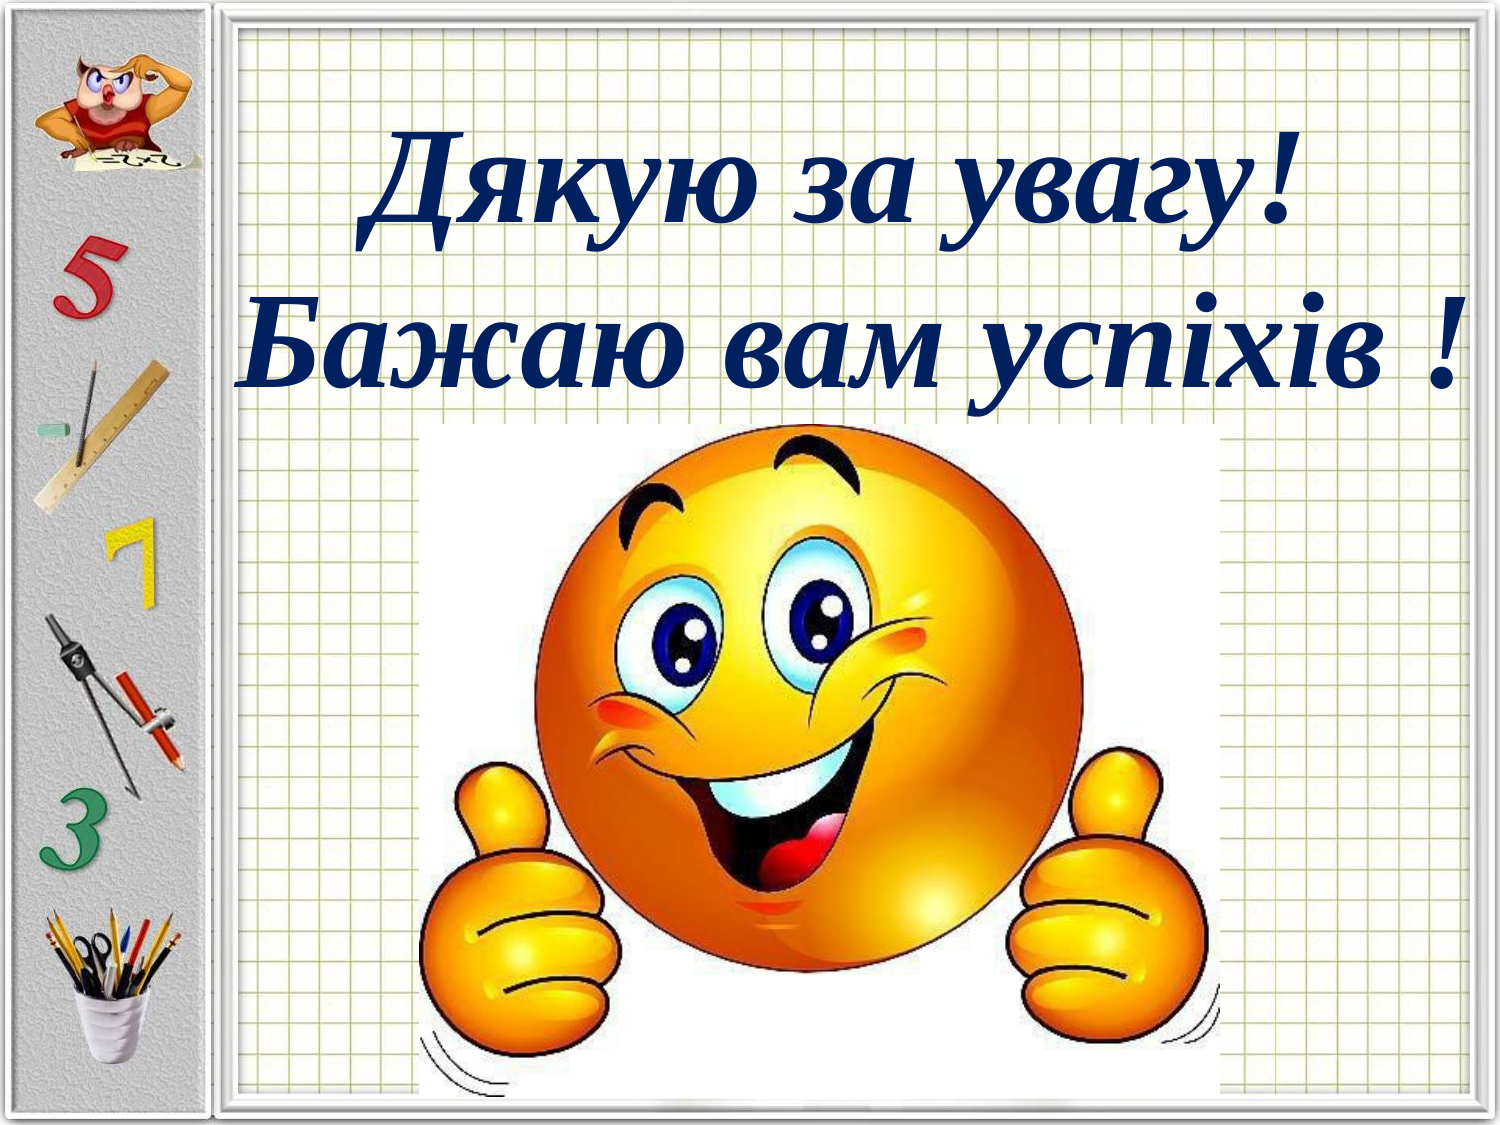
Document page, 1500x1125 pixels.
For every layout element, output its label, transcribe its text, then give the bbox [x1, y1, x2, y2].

text_box Дякую за увагу! Бажаю вам успіхів ! [220, 78, 1490, 423]
picture [0, 0, 1500, 1125]
